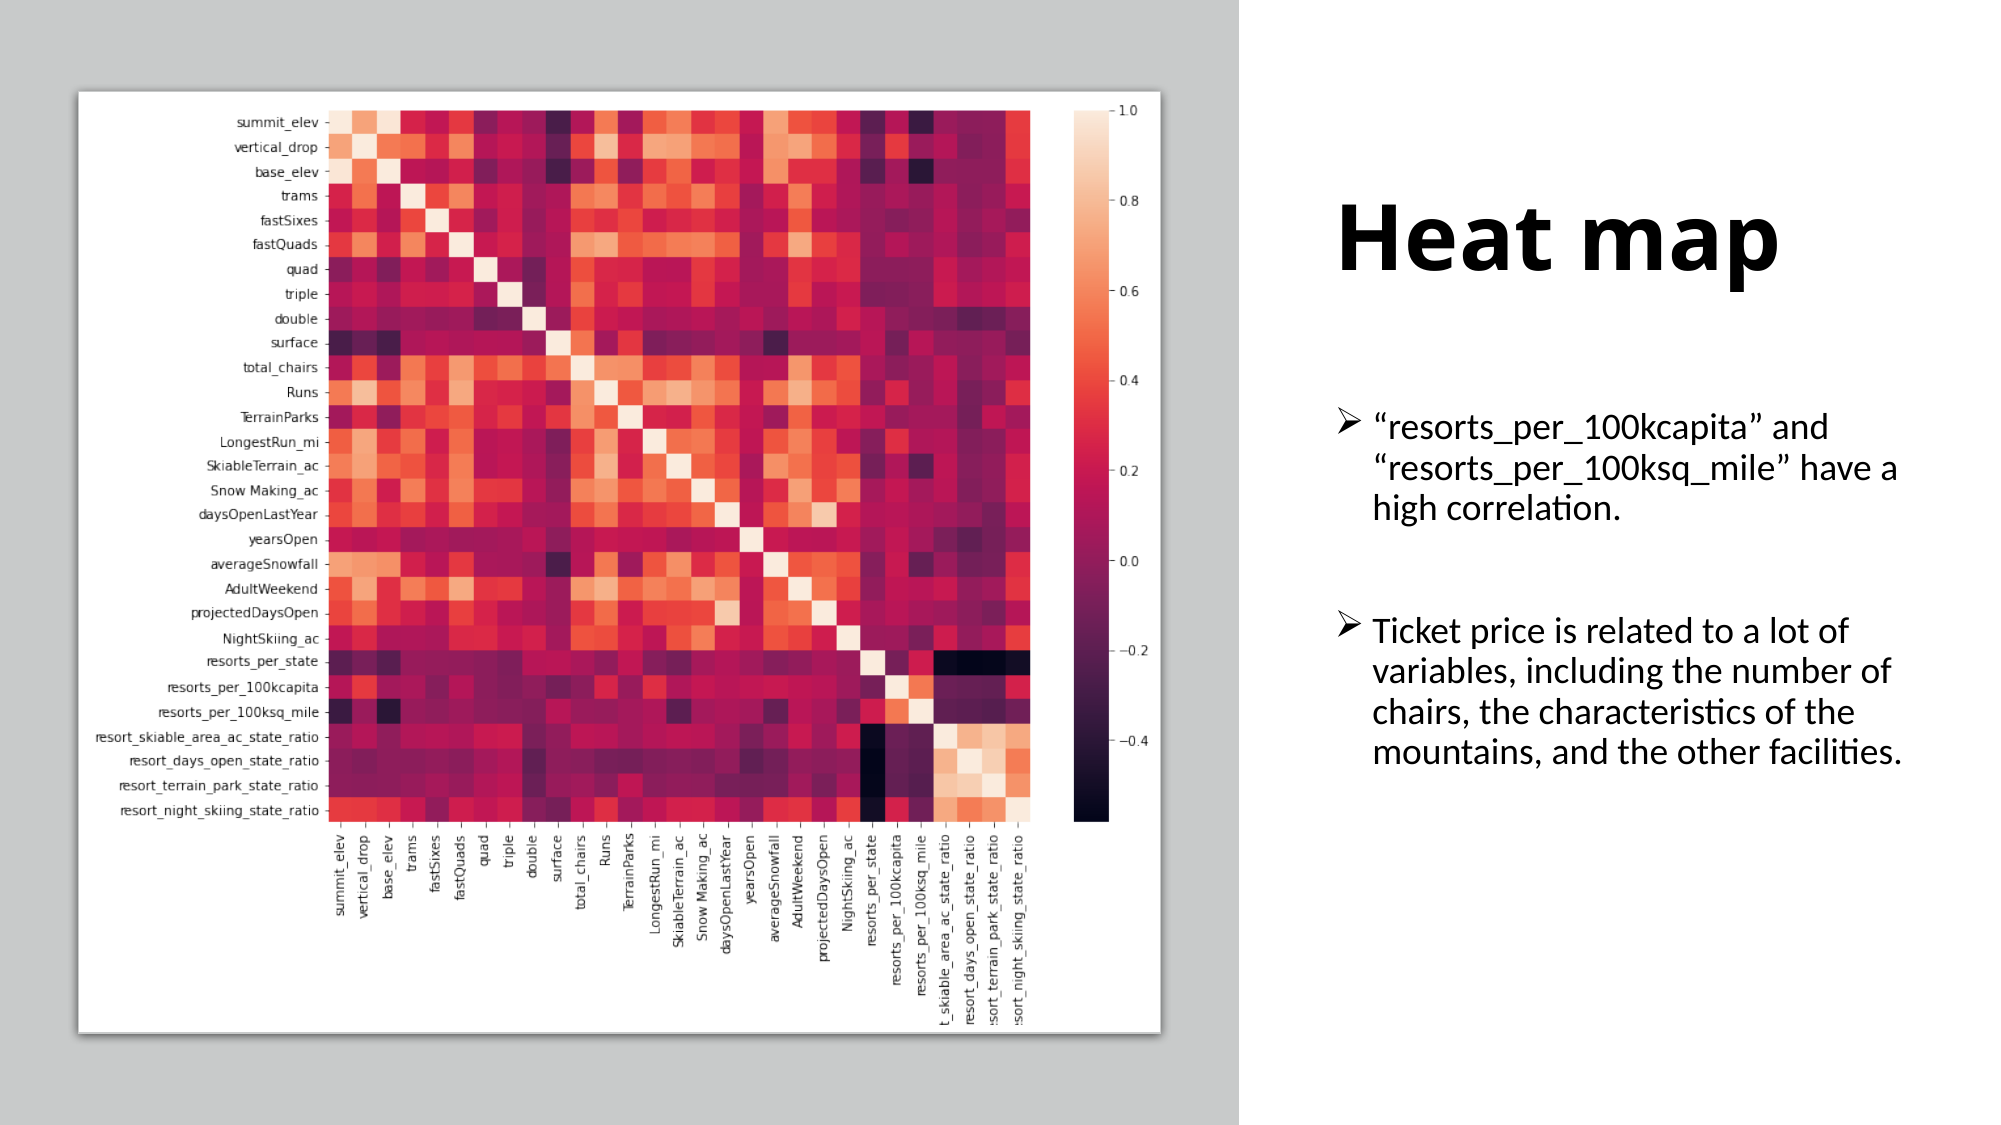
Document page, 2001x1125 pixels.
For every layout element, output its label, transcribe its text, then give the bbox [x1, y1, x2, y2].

picture [85, 96, 1159, 1025]
title Heat map [1319, 103, 1922, 379]
text_box [1240, 0, 2000, 1125]
text_box [0, 0, 1240, 1125]
list “resorts_per_100kcapita” and “resorts_per_100ksq_mile” have a high correlation. Ticket price is related to a lot of variables, including the number of chairs, the characteristics of the mountains, and the other facilities. [1319, 399, 1922, 1020]
text_box [78, 91, 1161, 1034]
